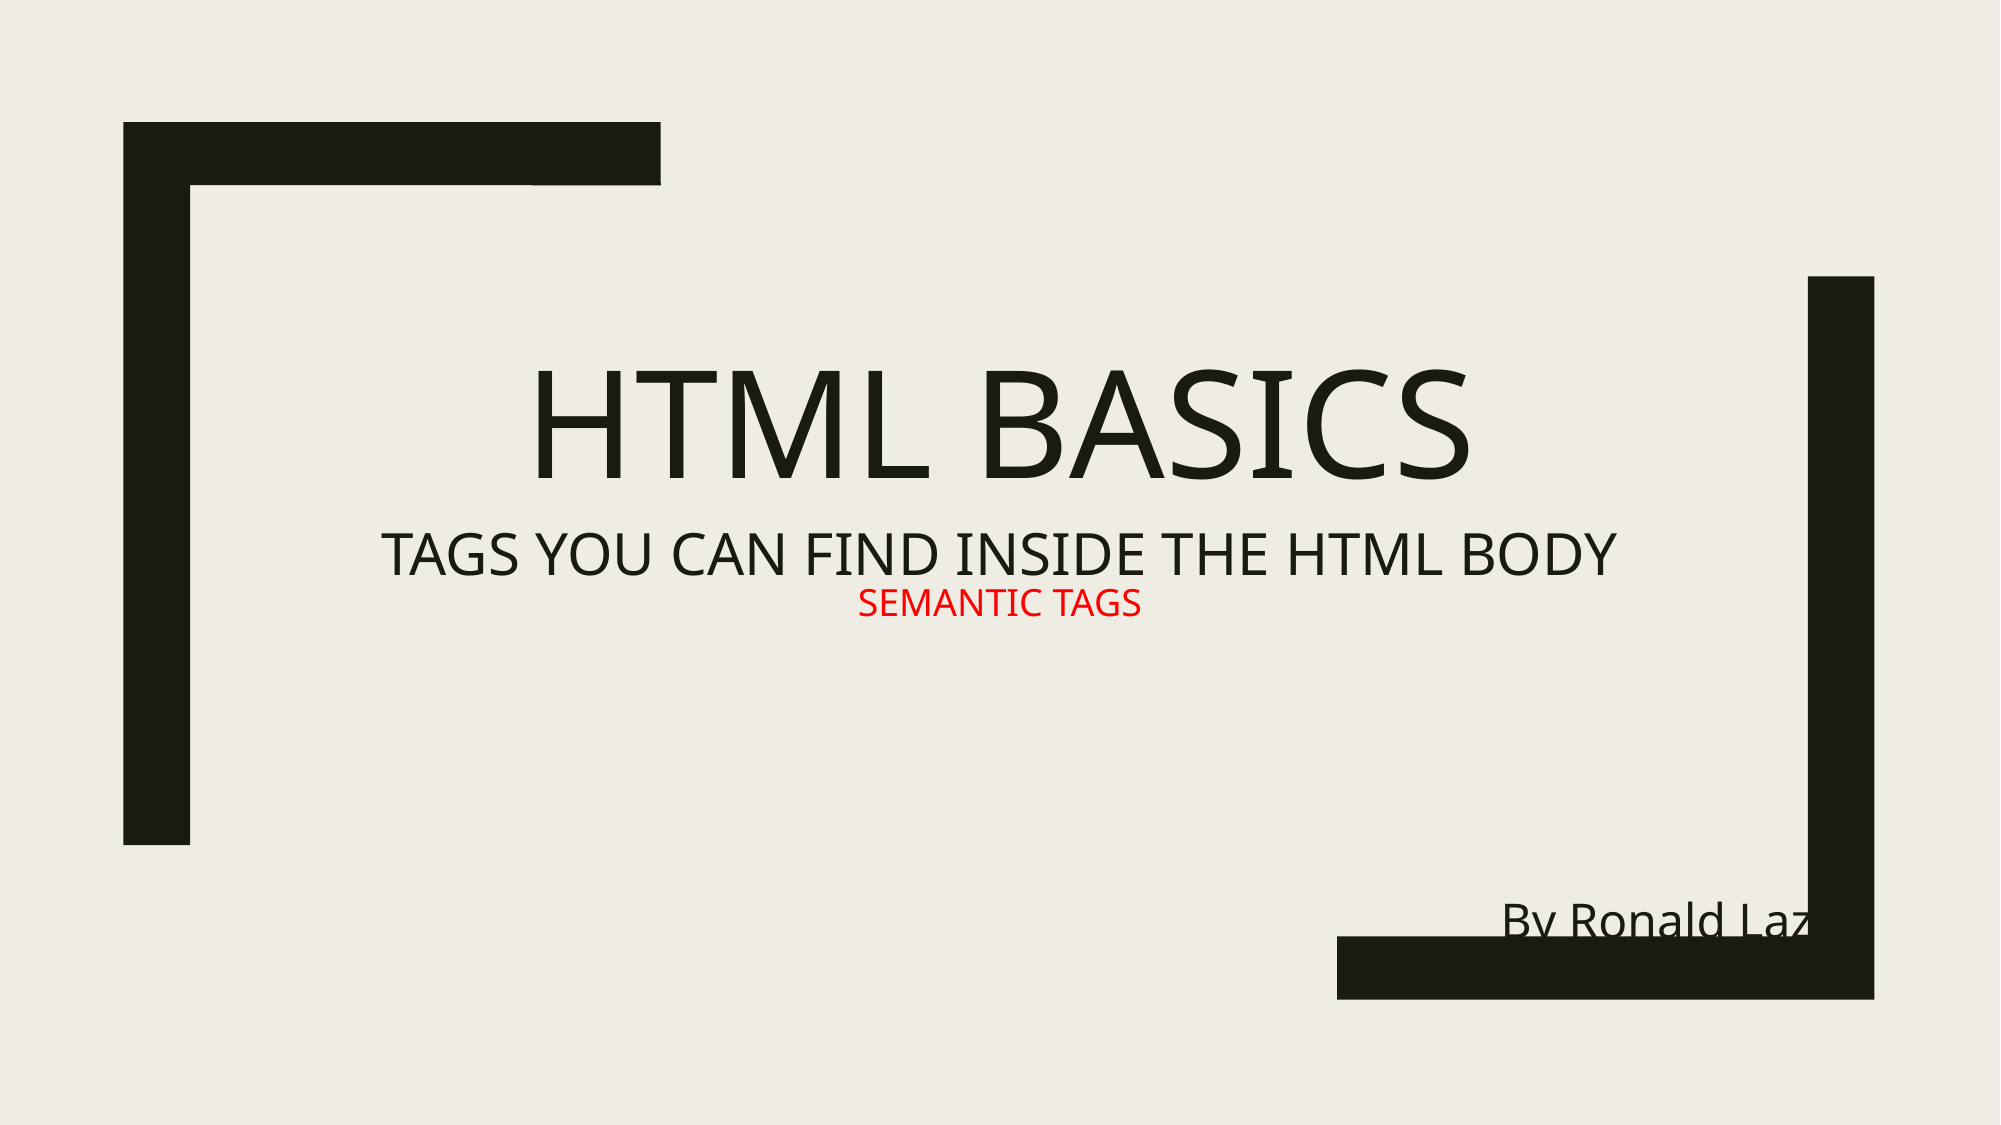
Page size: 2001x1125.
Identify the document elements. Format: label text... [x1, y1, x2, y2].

text_box Semantic tags [314, 542, 1686, 632]
title HTML BASICS [314, 173, 1686, 505]
subtitle By Ronald Laz [1096, 875, 2000, 1054]
text_box Tags you can find inside the html body [314, 505, 1686, 542]
